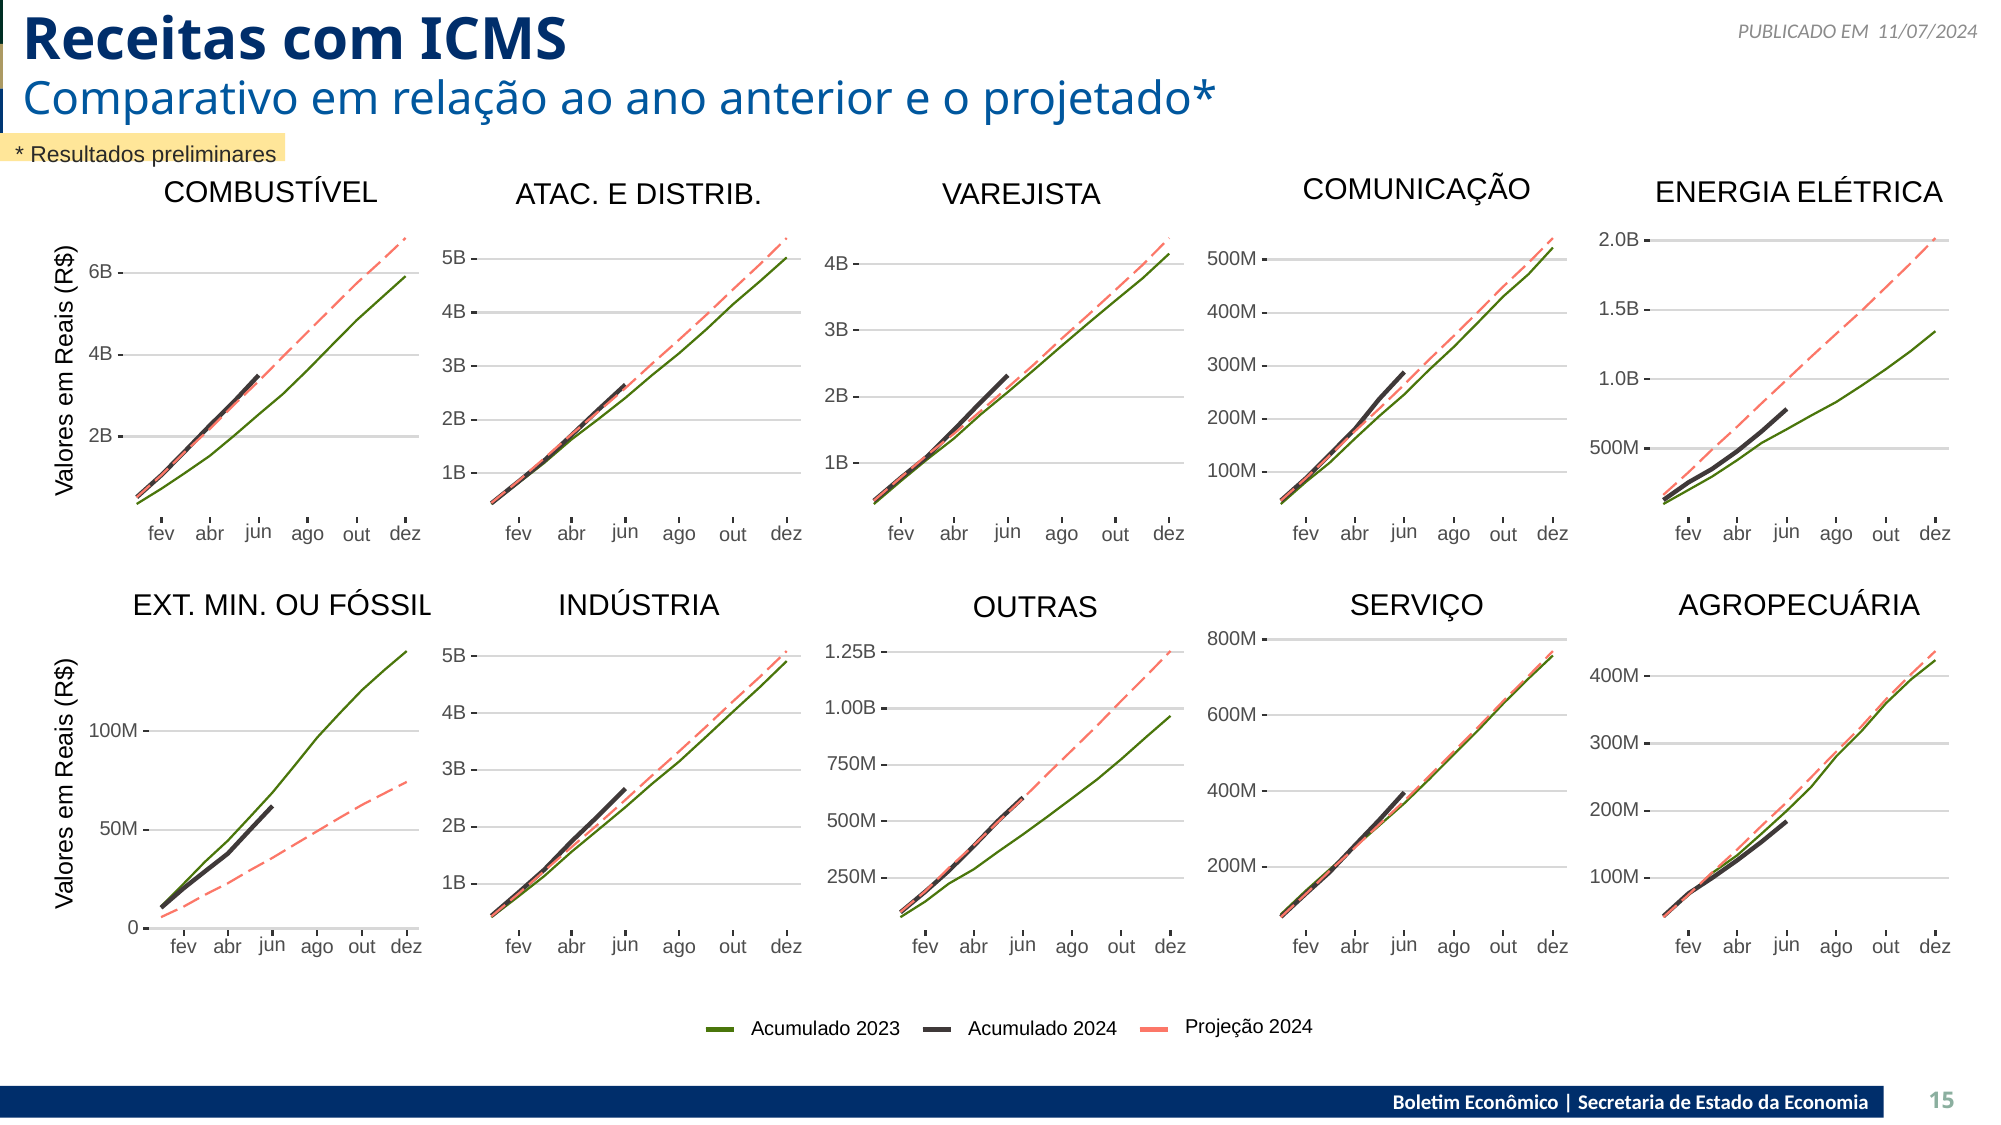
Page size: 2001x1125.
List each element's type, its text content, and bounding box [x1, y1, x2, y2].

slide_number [1862, 0, 2000, 60]
footer Boletim Econômico | Secretaria de Estado da Economia [1116, 1085, 1884, 1117]
list * Resultados preliminares [0, 131, 300, 163]
slide_number 15 [1883, 1087, 2000, 1117]
subtitle Comparativo em relação ao ano anterior e o projetado* [7, 61, 1733, 126]
title Receitas com ICMS [7, 0, 1733, 61]
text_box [47, 173, 1961, 1059]
